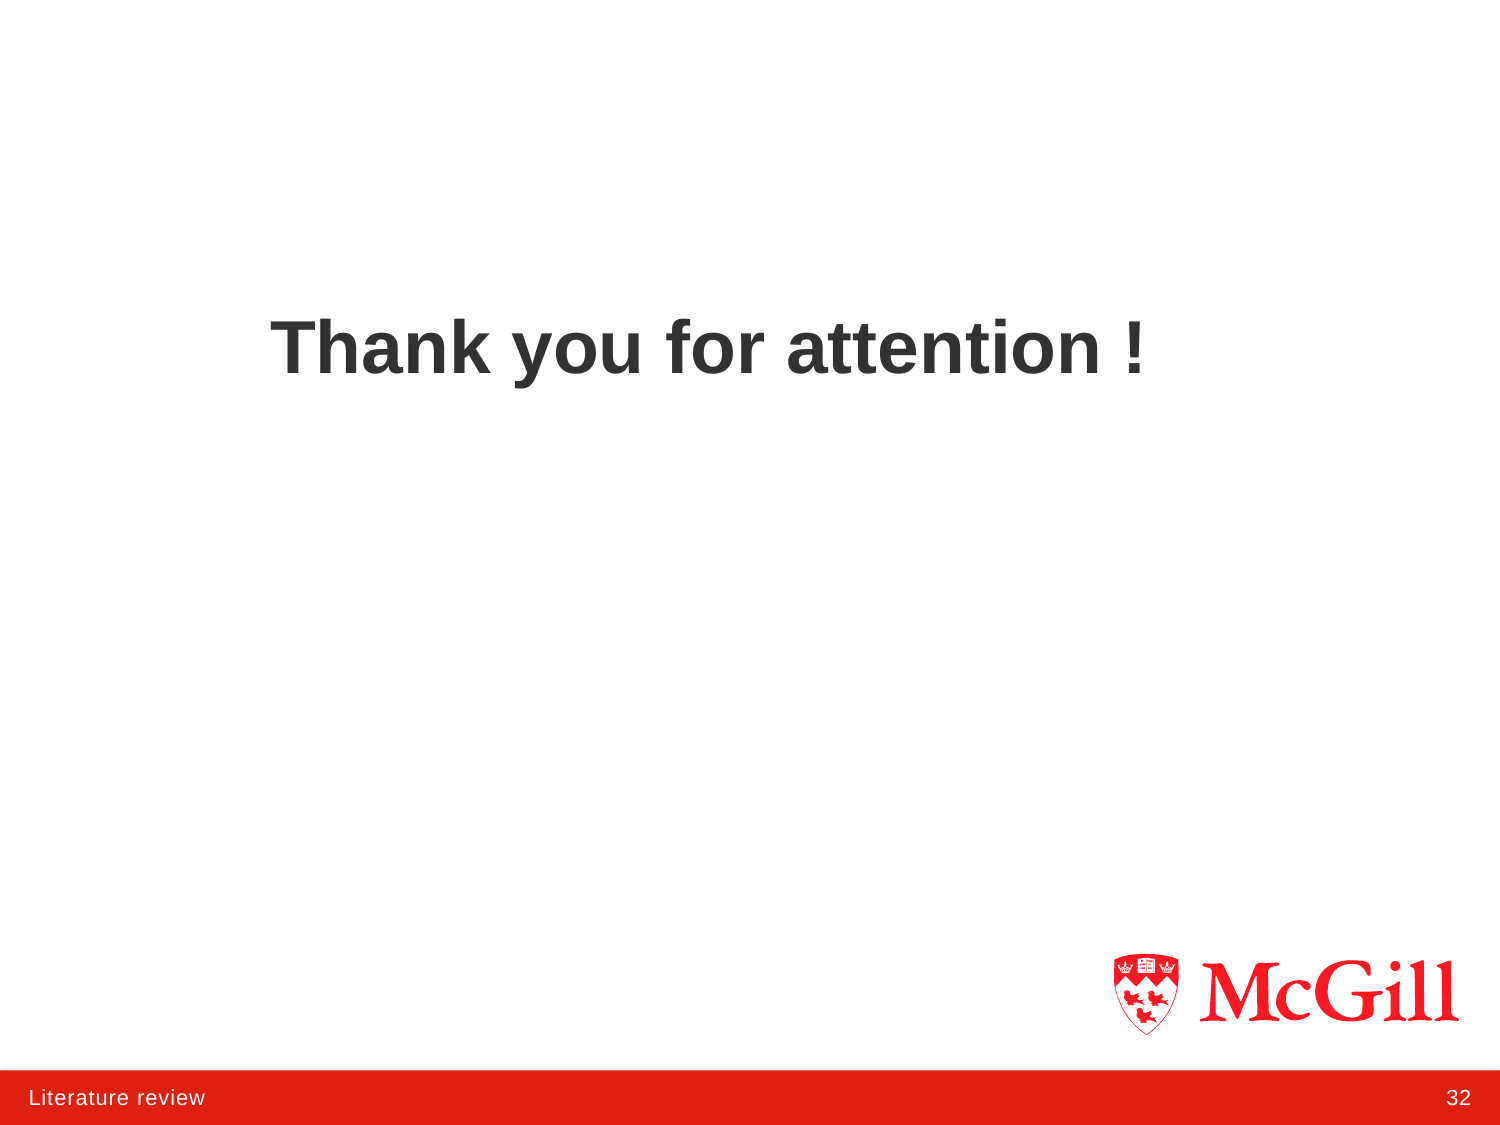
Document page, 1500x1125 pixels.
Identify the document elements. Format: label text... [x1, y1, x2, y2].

title Thank you for attention ! [39, 290, 1400, 482]
picture [1113, 953, 1460, 1036]
